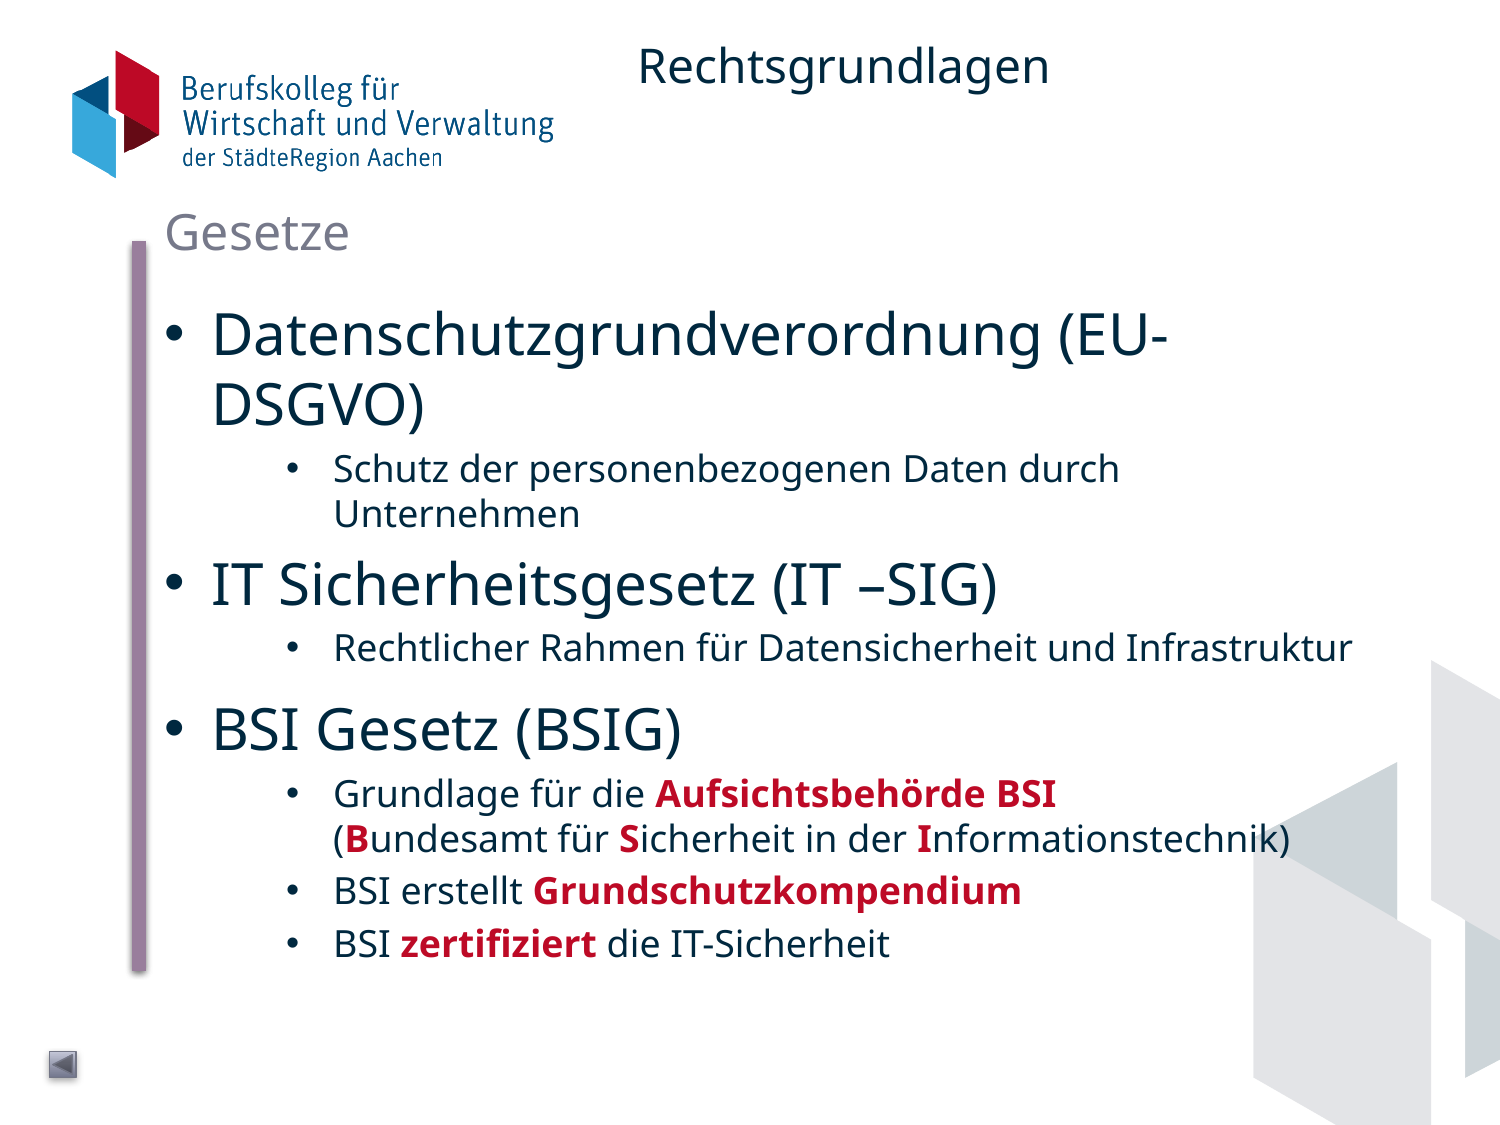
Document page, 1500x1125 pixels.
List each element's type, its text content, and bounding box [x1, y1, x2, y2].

list Datenschutzgrundverordnung (EU-DSGVO) Schutz der personenbezogenen Daten durch Unternehmen IT Sicherheitsgesetz (IT –SIG) Rechtlicher Rahmen für Datensicherheit und Infrastruktur BSI Gesetz (BSIG) Grundlage für die Aufsichtsbehörde BSI (Bundesamt für Sicherheit in der Informationstechnik) BSI erstellt Grundschutzkompendium BSI zertifiziert die IT-Sicherheit [149, 290, 1378, 971]
text_box [49, 1051, 77, 1078]
list Gesetze [149, 204, 1396, 277]
title Rechtsgrundlagen [622, 28, 1350, 192]
picture [1253, 658, 1500, 1125]
